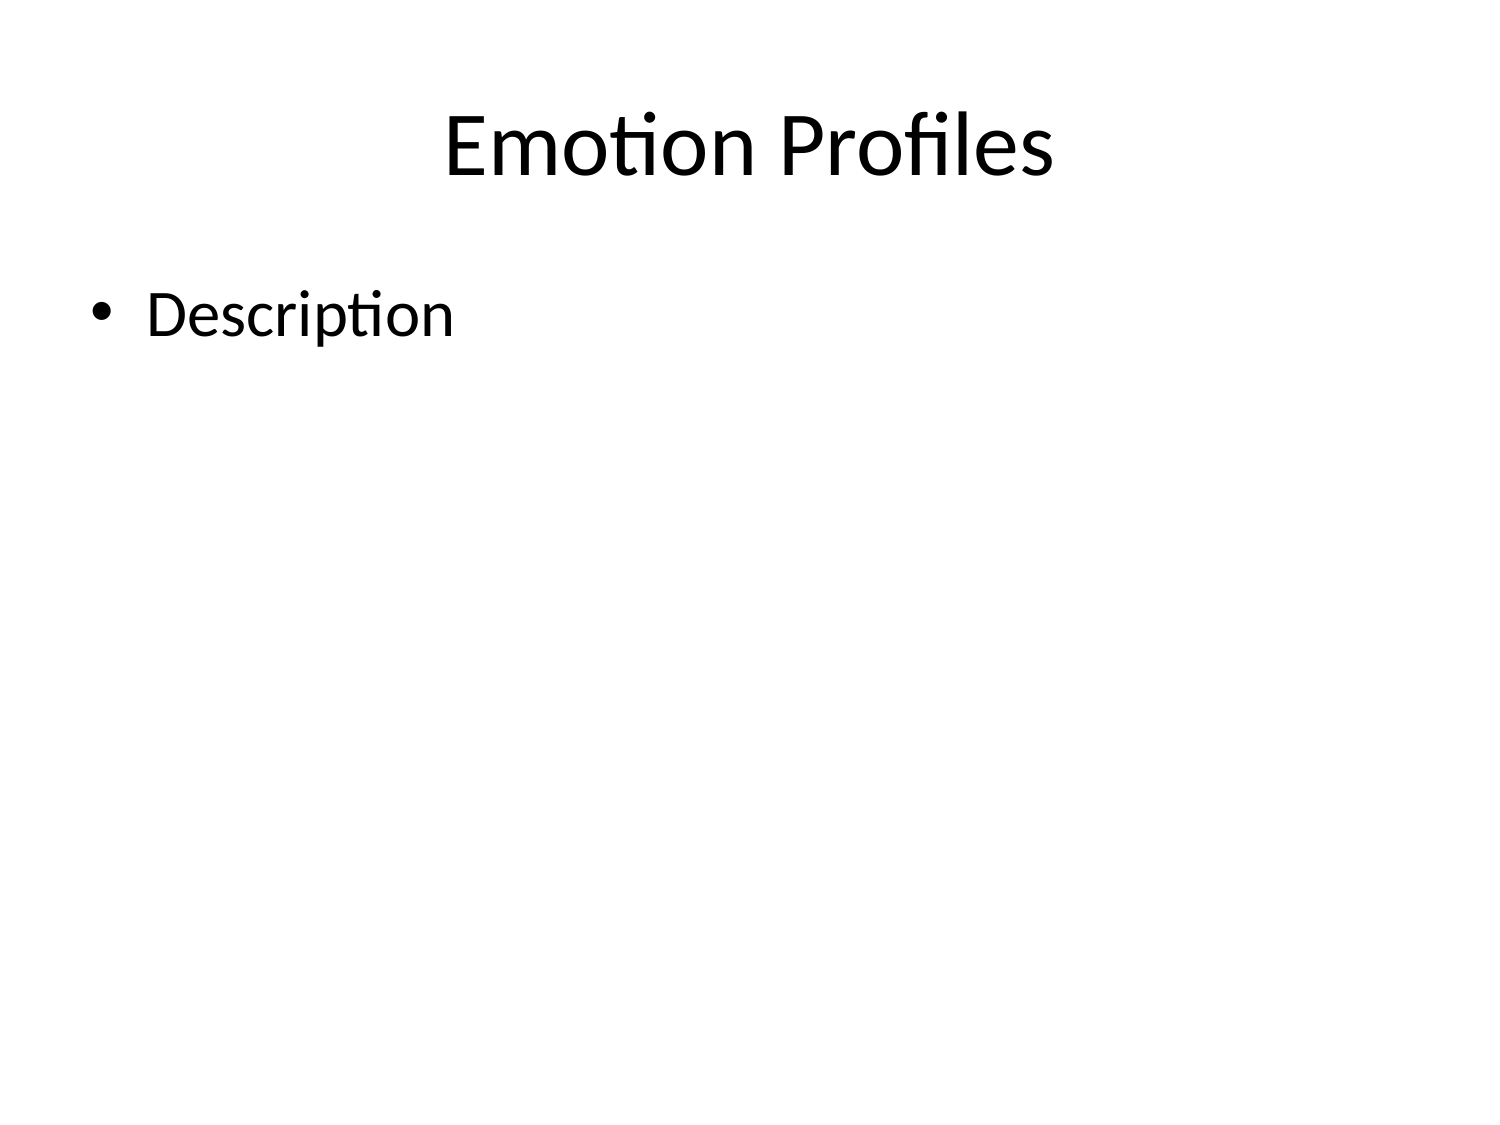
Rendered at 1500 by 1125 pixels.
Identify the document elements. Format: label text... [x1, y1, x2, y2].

title Emotion Profiles [75, 45, 1425, 233]
list Description [75, 262, 1425, 1005]
